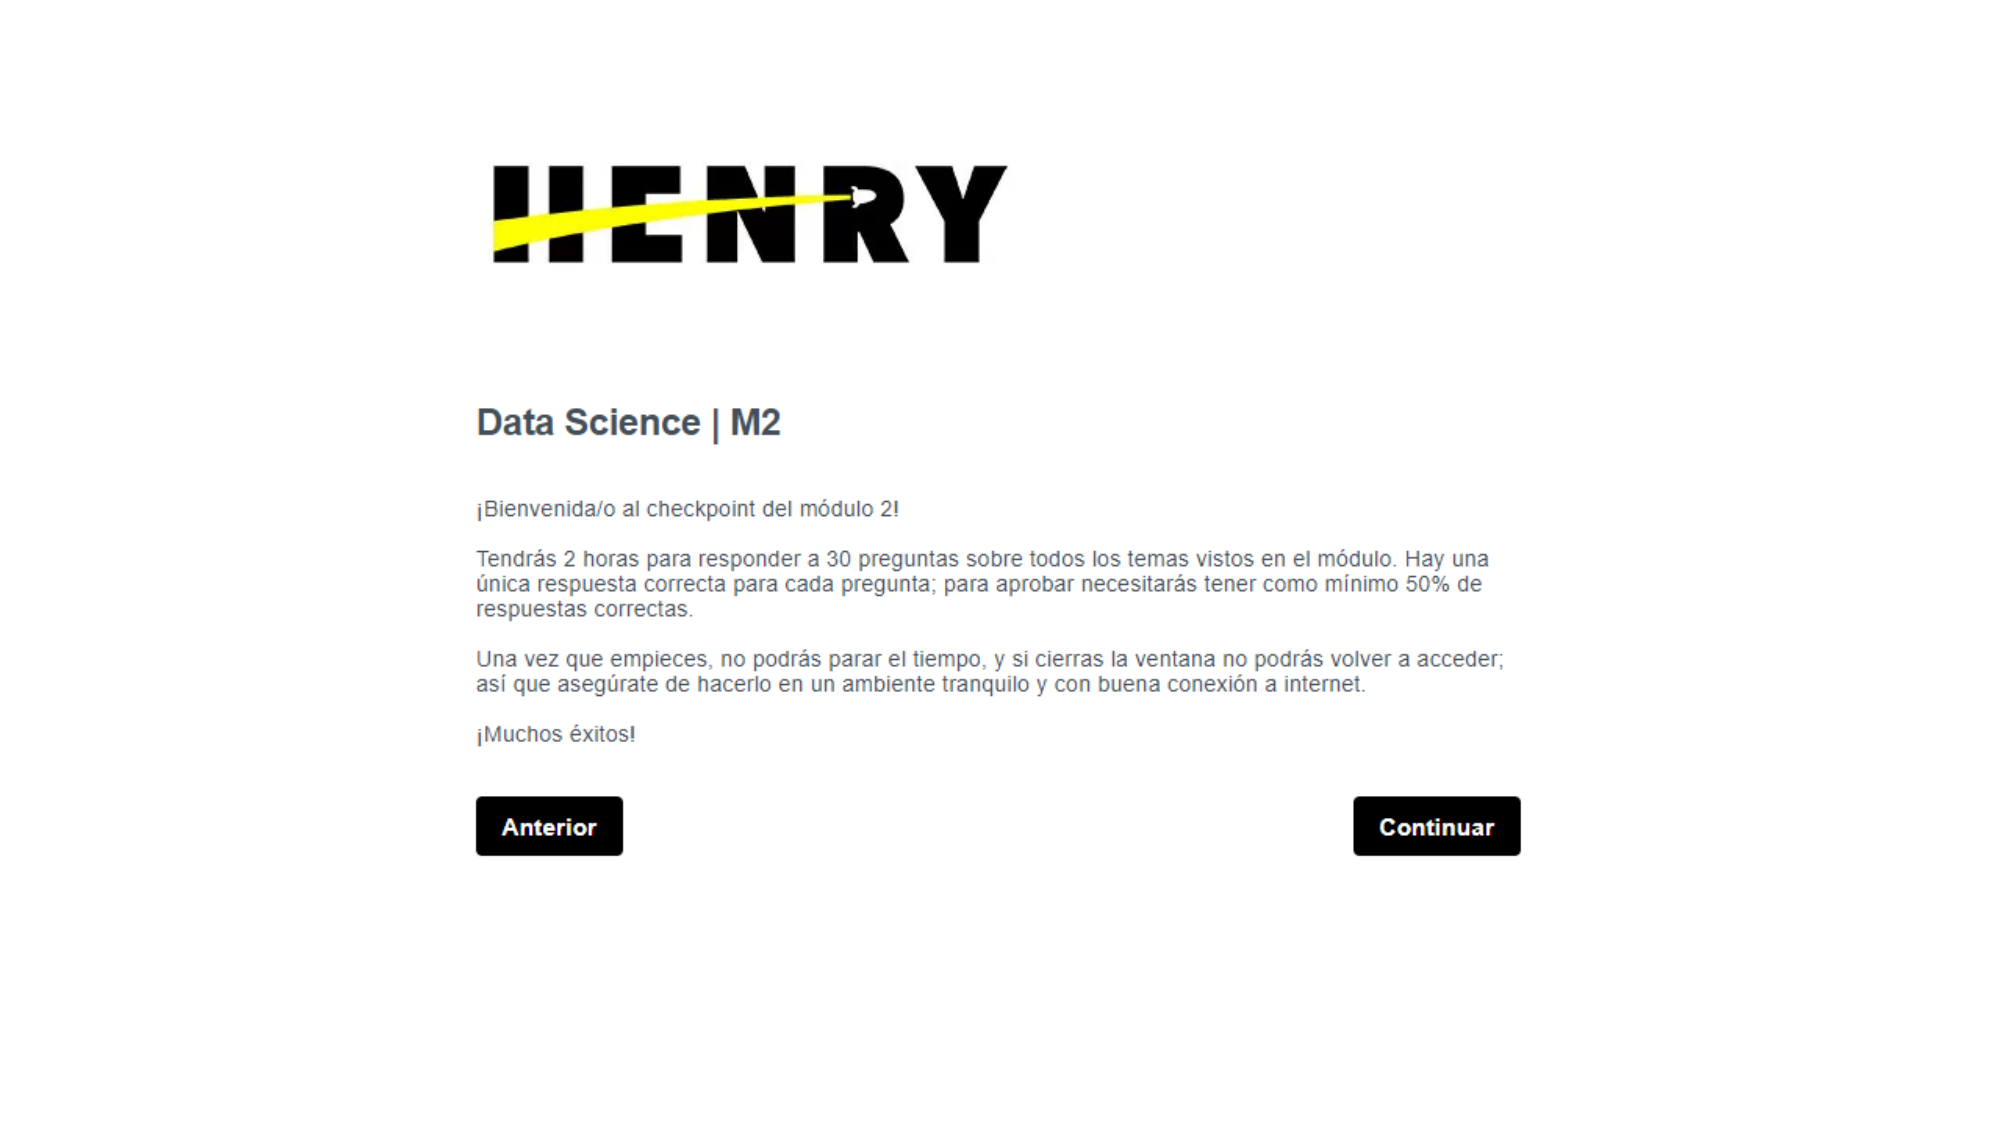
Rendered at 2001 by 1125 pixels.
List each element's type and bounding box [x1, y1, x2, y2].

picture [456, 102, 1544, 1022]
